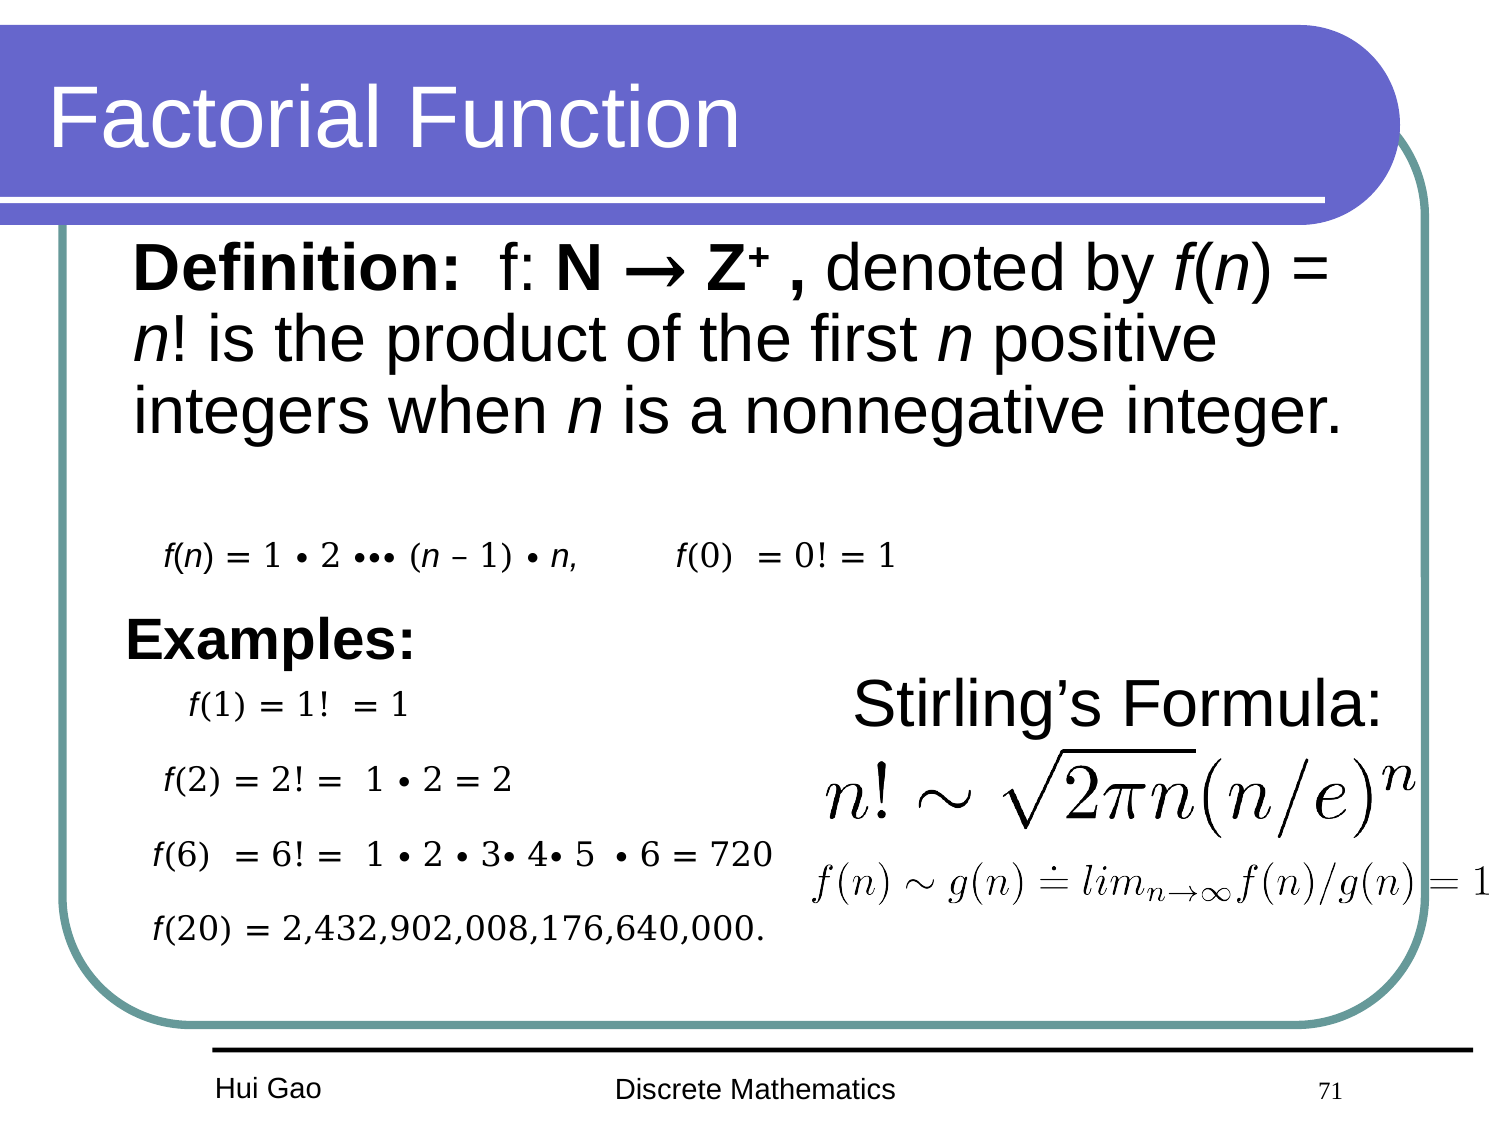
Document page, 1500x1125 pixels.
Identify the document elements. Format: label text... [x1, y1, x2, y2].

list Definition: f: N → Z+ , denoted by f(n) = n! is the product of the first n positive integers when n is a nonnegative integer. f(n) = 1 ∙ 2 ∙∙∙ (n – 1) ∙ n, f(0) = 0! = 1 Examples: f(1) = 1! = 1 f(2) = 2! = 1 ∙ 2 = 2 f(6) = 6! = 1 ∙ 2 ∙ 3∙ 4∙ 5 ∙ 6 = 720 f(20) = 2,432,902,008,176,640,000. [62, 224, 1363, 951]
title Factorial Function [31, 37, 1348, 188]
text_box Stirling’s Formula: [837, 652, 1438, 827]
picture [824, 749, 1417, 838]
picture [812, 862, 1489, 905]
